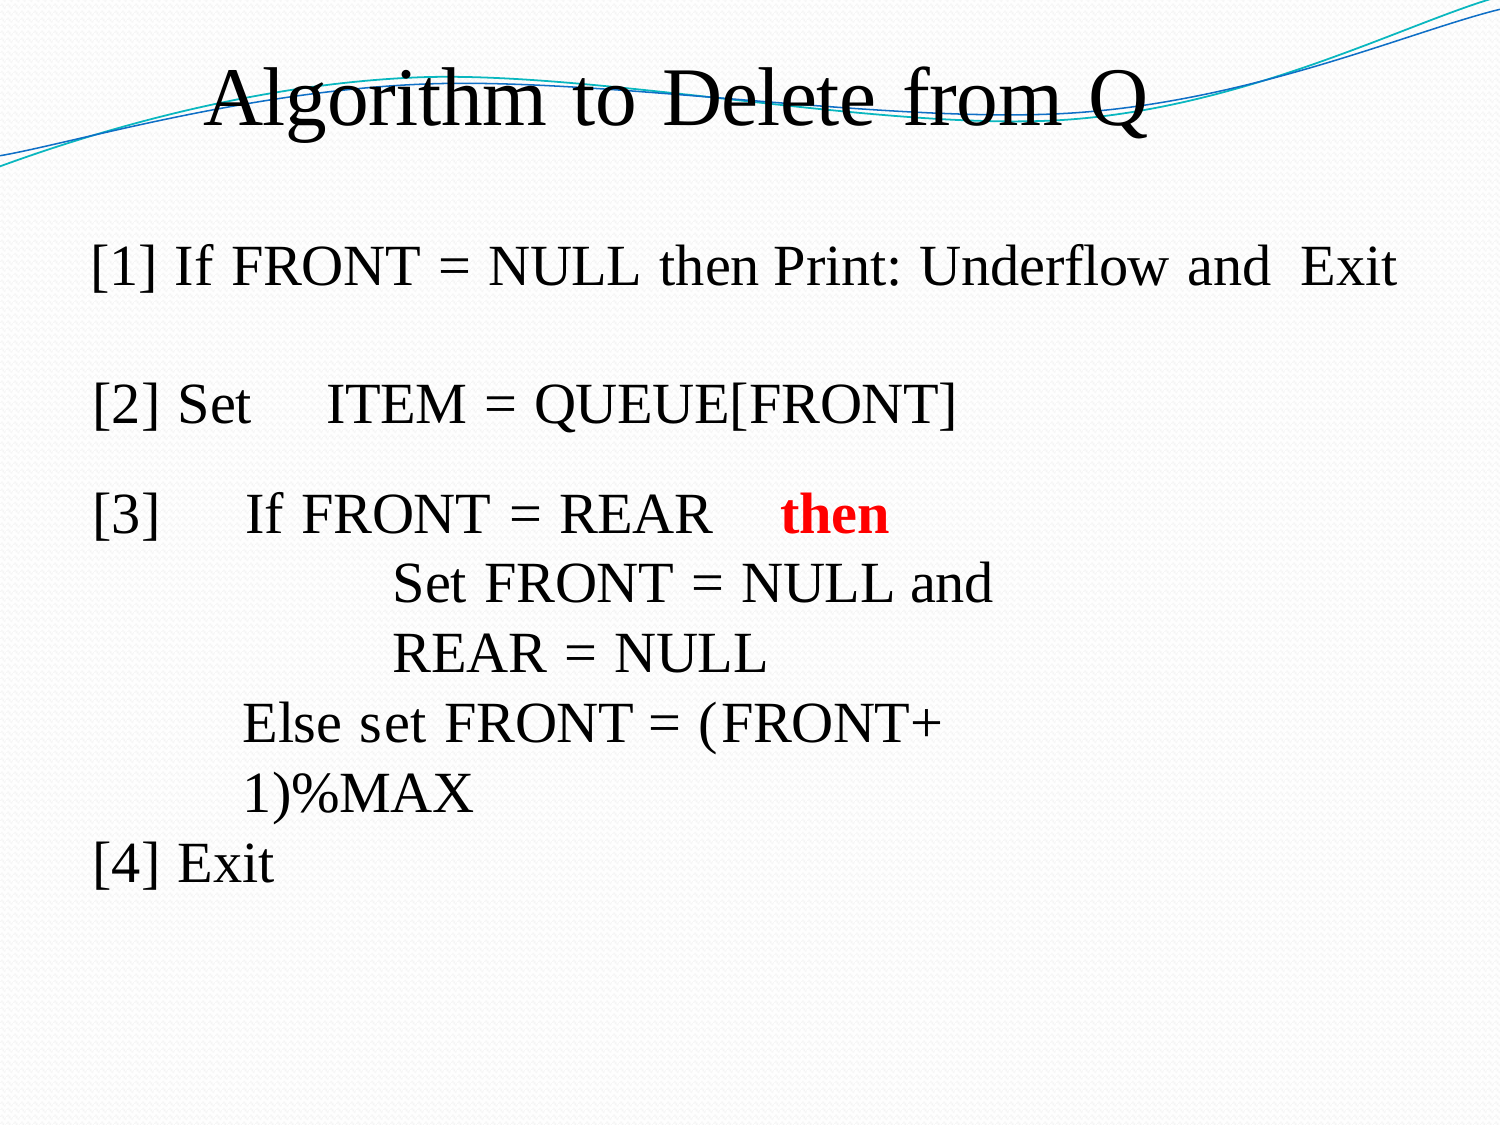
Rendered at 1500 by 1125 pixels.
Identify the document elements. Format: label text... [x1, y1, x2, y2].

text_box [2] Set ITEM = QUEUE[FRONT] [3] If FRONT = REAR then Set FRONT = NULL and REAR = NULL Else set FRONT = (FRONT+ 1)%MAX [4] Exit [90, 324, 1453, 895]
text_box Algorithm to Delete from Q [201, 42, 1300, 143]
text_box [1] If FRONT = NULL then Print: Underflow and Exit [87, 233, 1413, 297]
